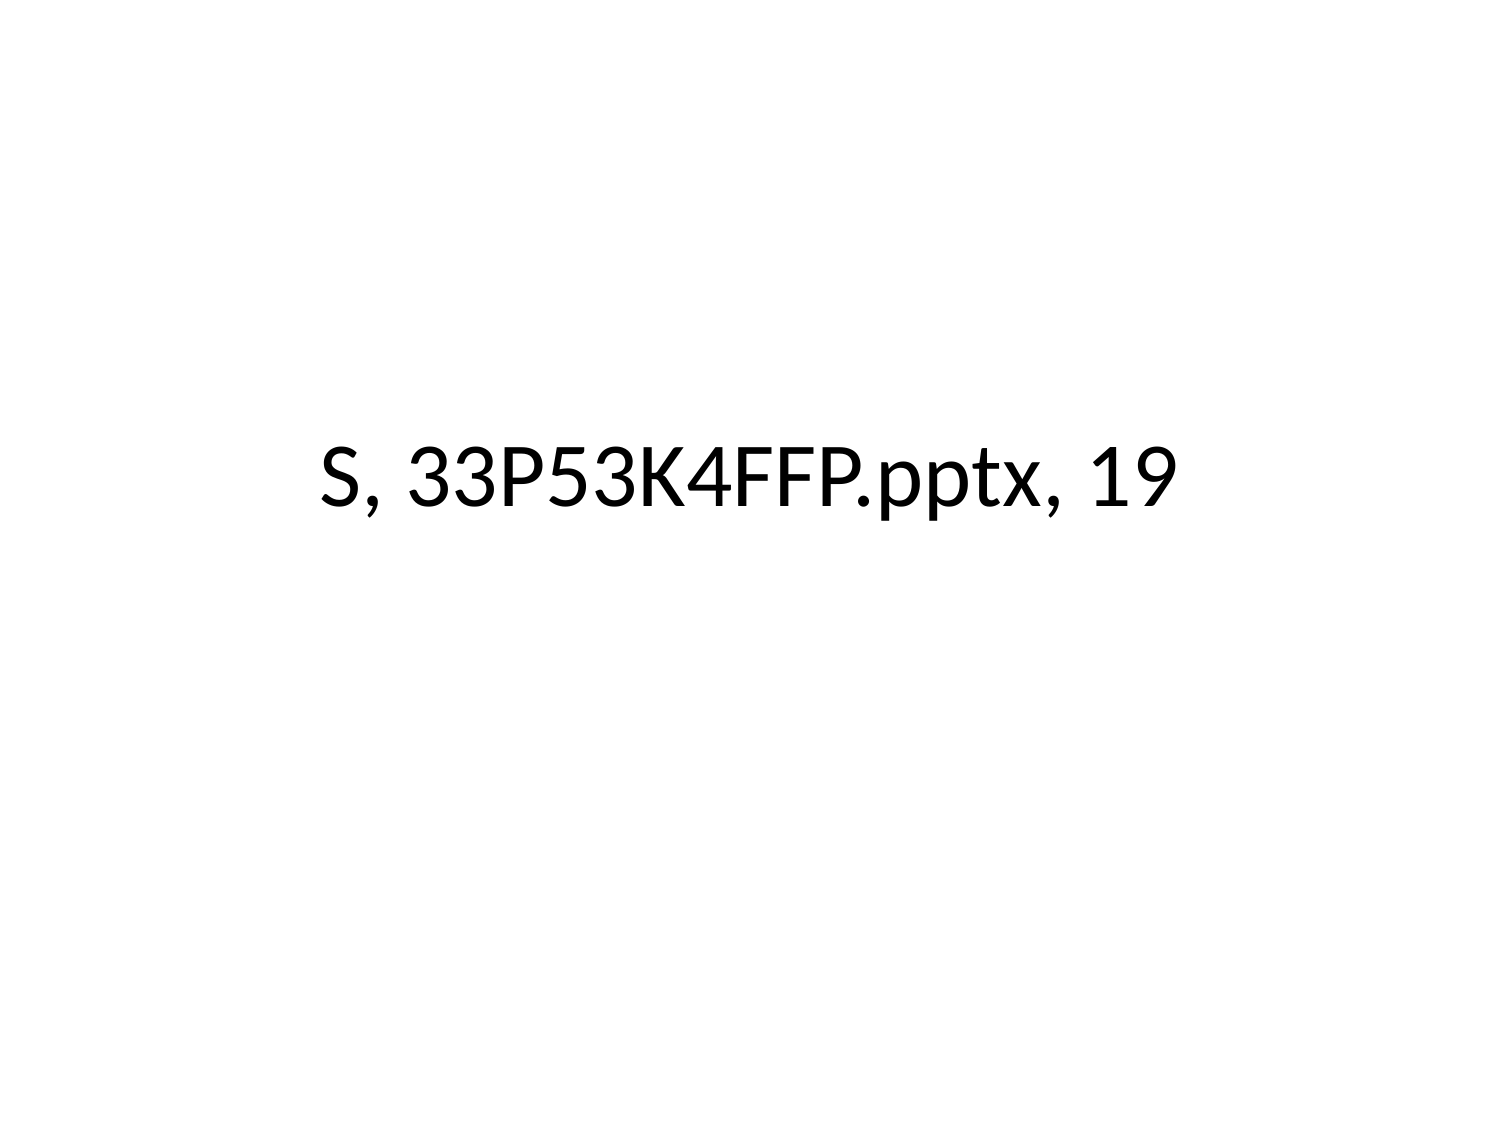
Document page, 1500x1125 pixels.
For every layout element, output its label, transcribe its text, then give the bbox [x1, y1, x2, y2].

title S, 33P53K4FFP.pptx, 19 [112, 349, 1388, 591]
